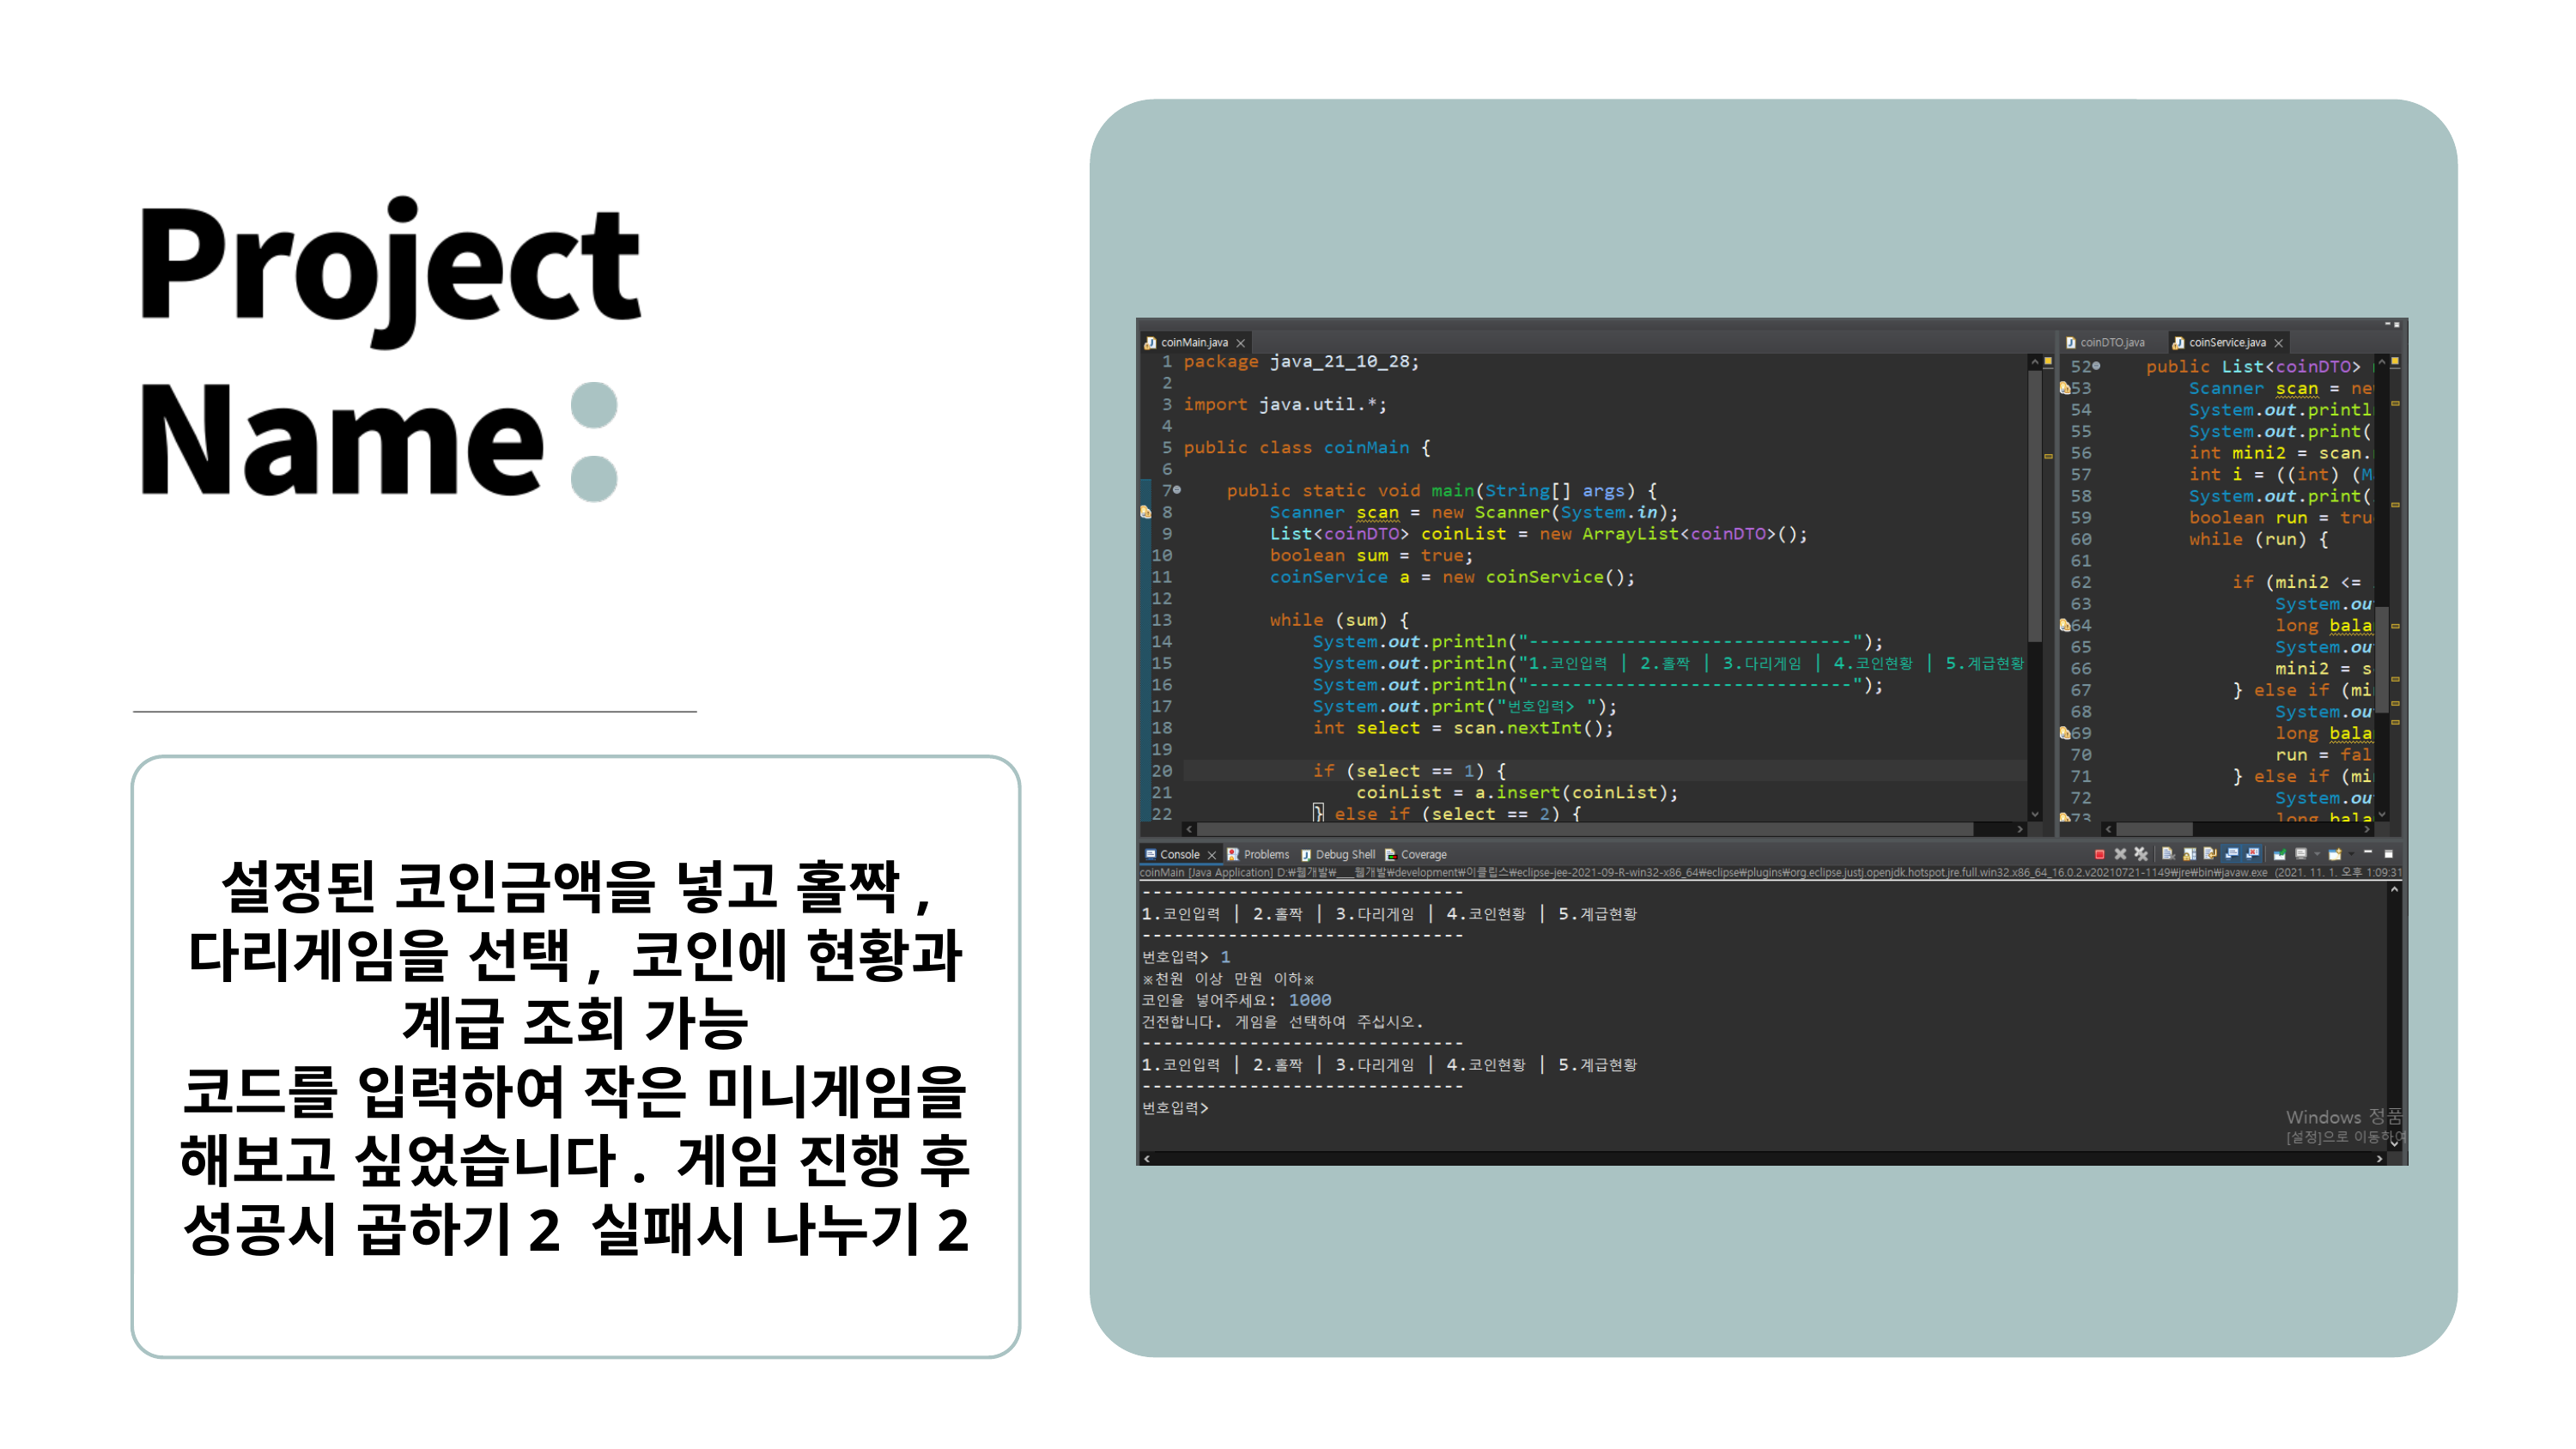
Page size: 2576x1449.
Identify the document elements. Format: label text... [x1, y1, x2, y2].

text_box 프로젝트 대표 이미지 또는 실행화면을 삽입합니다. [1088, 97, 2460, 1360]
text_box 설정된 코인금액을 넣고 홀짝, 다리게임을 선택, 코인에 현황과 계급 조회 가능 코드를 입력하여 작은 미니게임을 해보고 싶었습니다. 게임 진행 후 성공시 곱하기2 실패시 나누기2 [130, 755, 1022, 1360]
picture [100, 132, 712, 588]
picture [1136, 317, 2409, 1167]
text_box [571, 382, 618, 503]
